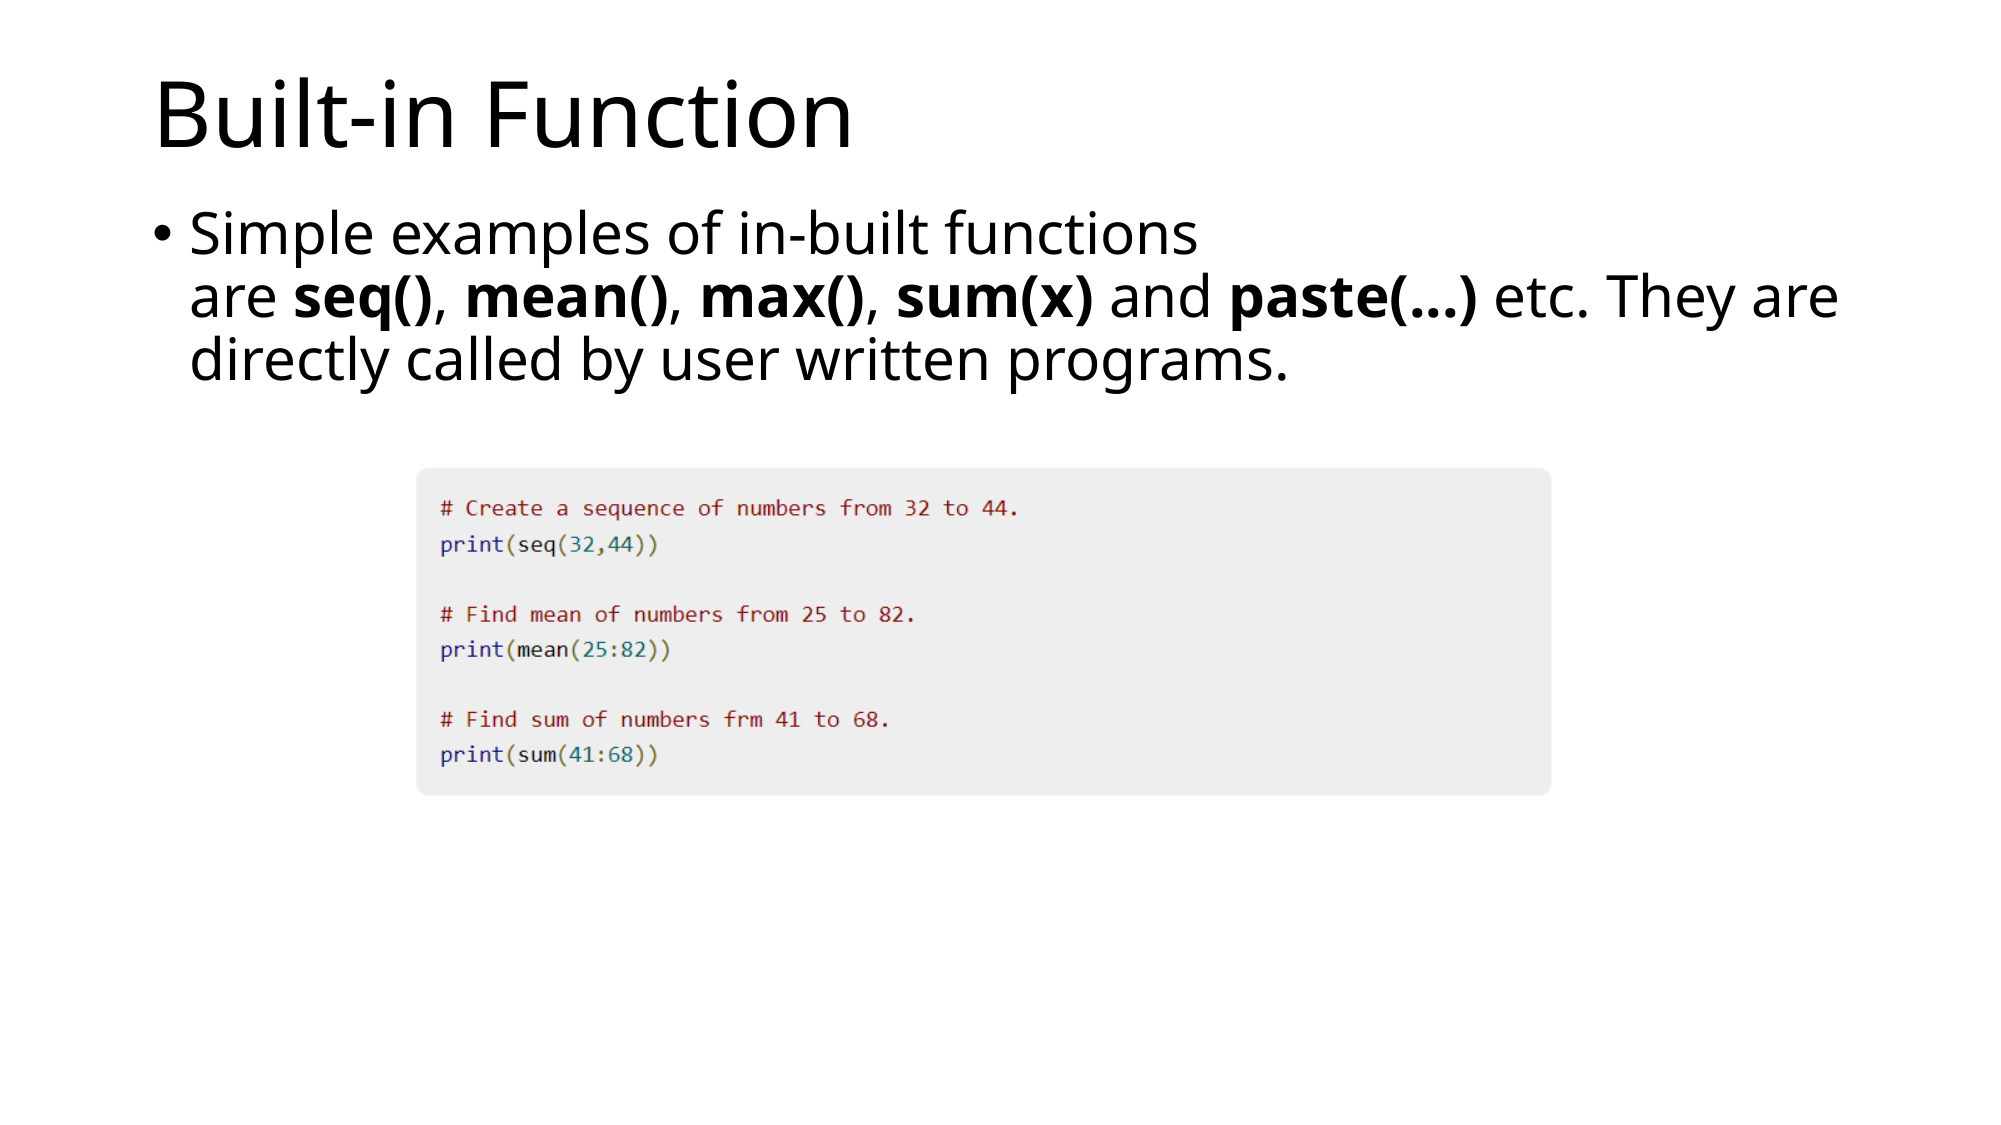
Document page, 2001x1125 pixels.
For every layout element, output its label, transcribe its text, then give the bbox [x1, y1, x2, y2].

picture [414, 453, 1559, 808]
list Simple examples of in-built functions are seq(), mean(), max(), sum(x) and paste(...) etc. They are directly called by user written programs. [137, 197, 1863, 1014]
title Built-in Function [137, 59, 1863, 175]
